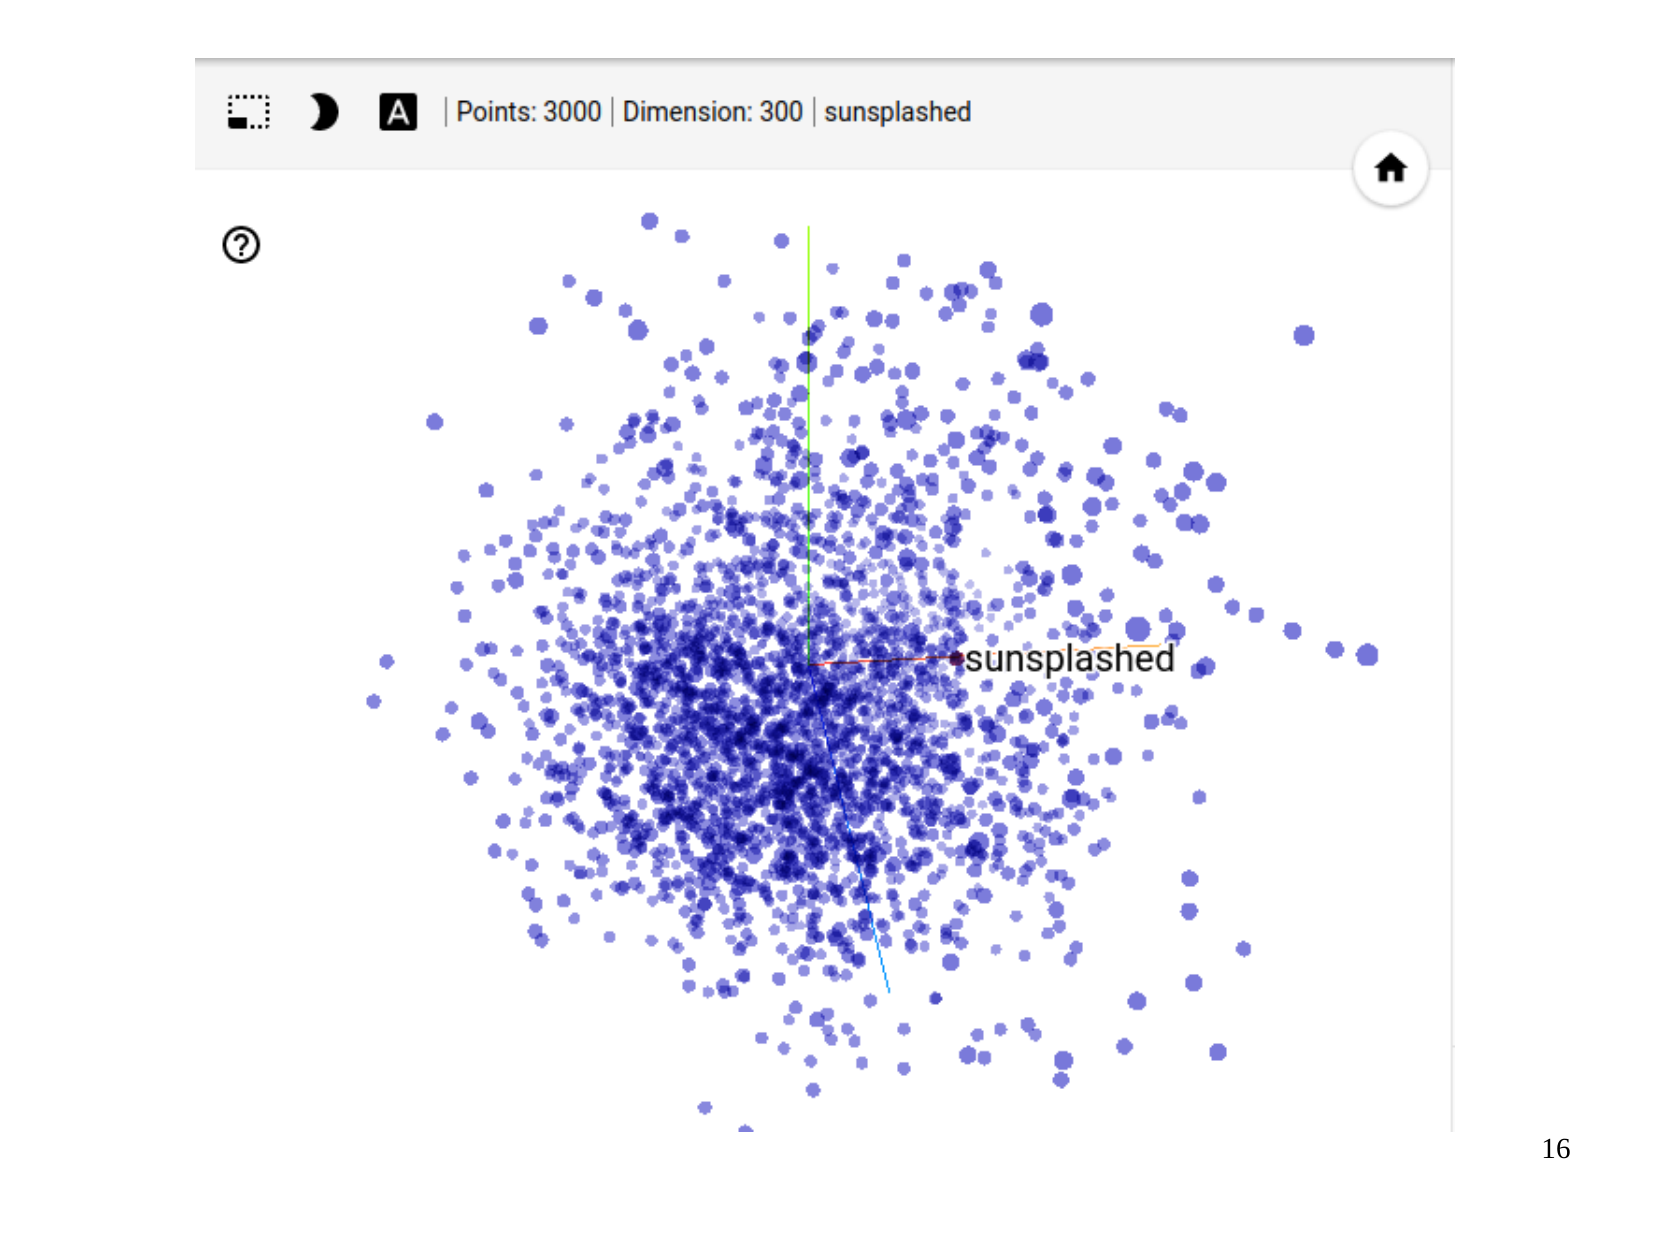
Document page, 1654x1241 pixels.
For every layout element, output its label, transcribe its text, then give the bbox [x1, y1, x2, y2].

picture [194, 58, 1456, 1132]
slide_number 16 [1185, 1129, 1571, 1216]
